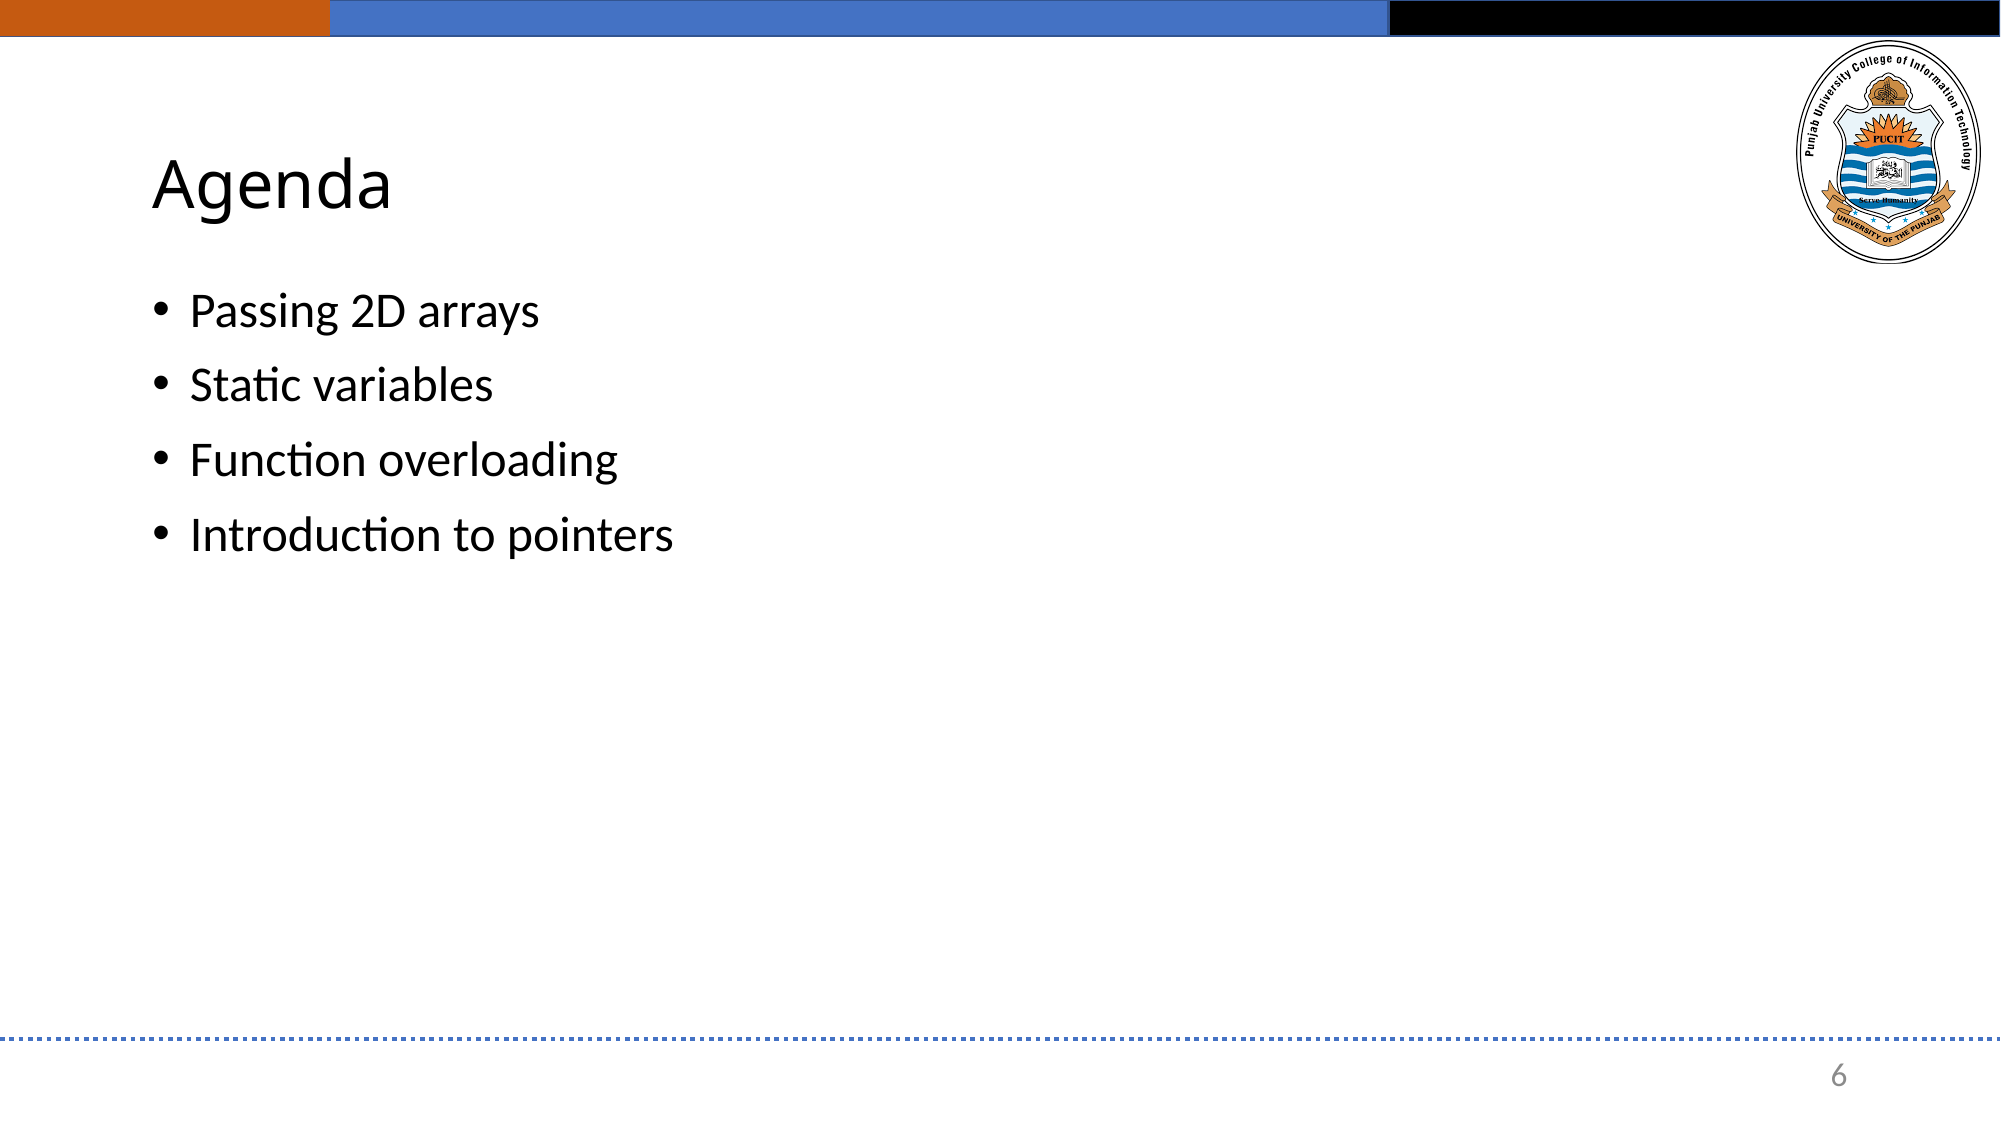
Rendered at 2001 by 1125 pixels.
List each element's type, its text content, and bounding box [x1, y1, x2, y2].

title Agenda [137, 124, 1863, 251]
list Passing 2D arrays Static variables Function overloading Introduction to pointers [137, 276, 1863, 1027]
slide_number 6 [1412, 1042, 1863, 1103]
picture [1776, 40, 2000, 264]
